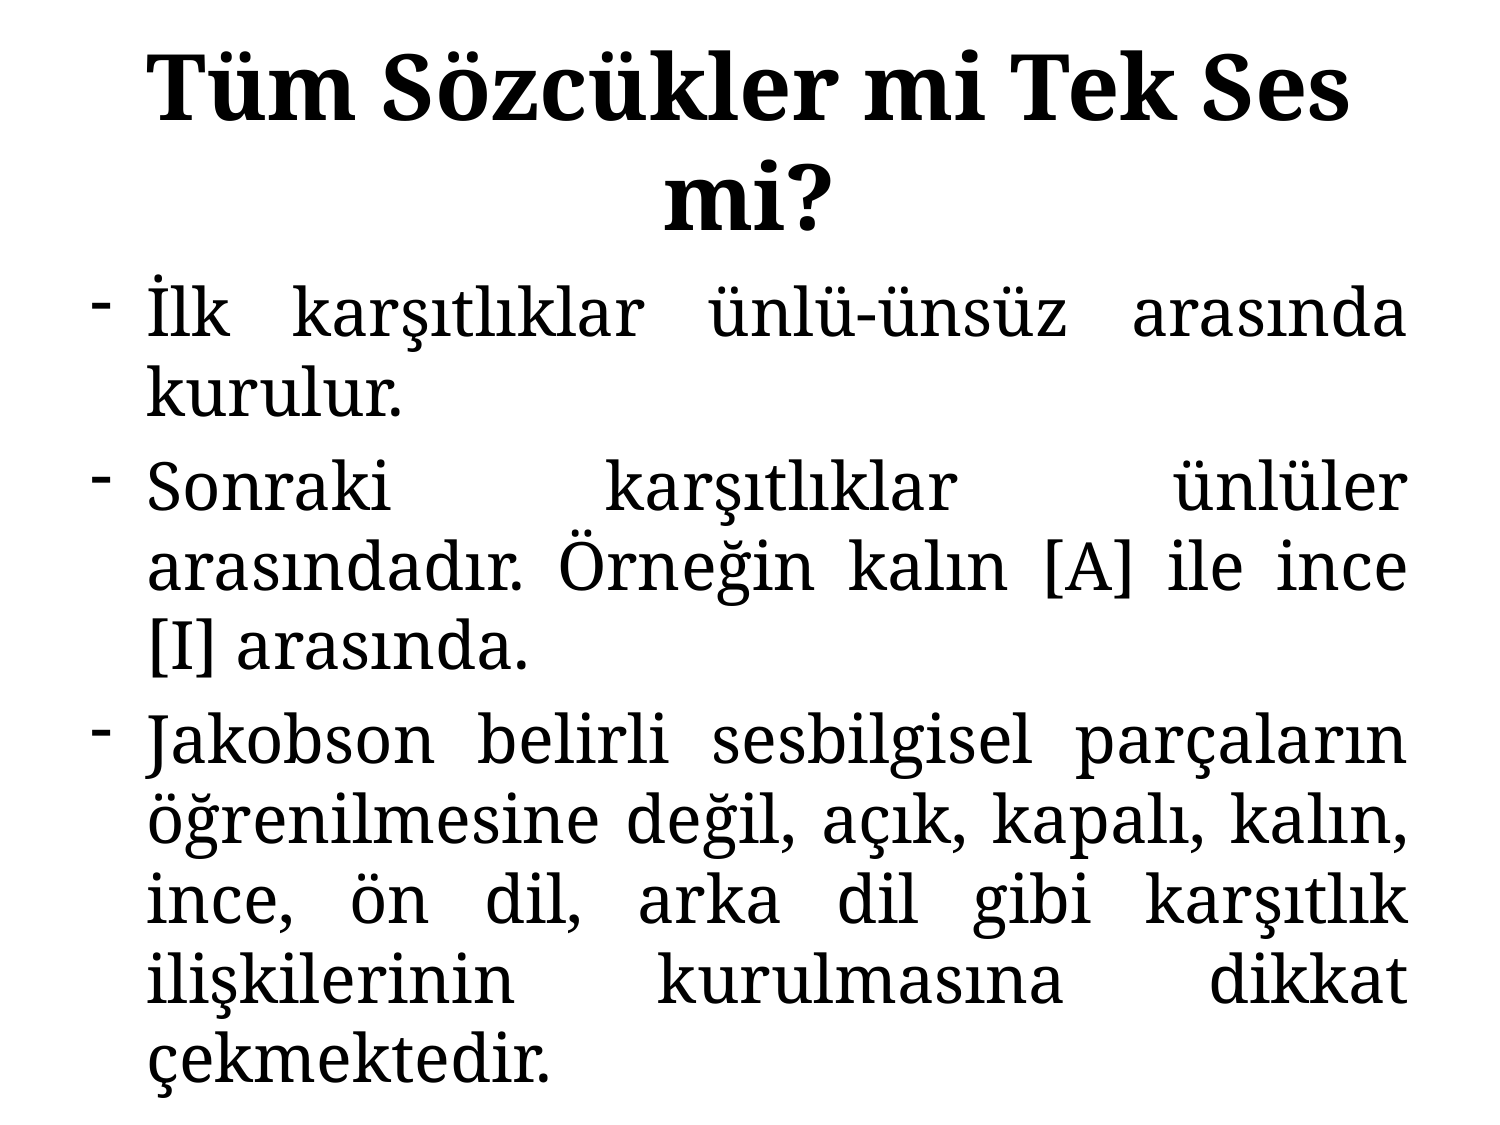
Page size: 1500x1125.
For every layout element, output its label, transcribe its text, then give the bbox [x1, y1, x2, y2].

list İlk karşıtlıklar ünlü-ünsüz arasında kurulur. Sonraki karşıtlıklar ünlüler arasındadır. Örneğin kalın [A] ile ince [I] arasında. Jakobson belirli sesbilgisel parçaların öğrenilmesine değil, açık, kapalı, kalın, ince, ön dil, arka dil gibi karşıtlık ilişkilerinin kurulmasına dikkat çekmektedir. [75, 262, 1425, 1005]
title Tüm Sözcükler mi Tek Ses mi? [75, 45, 1425, 233]
